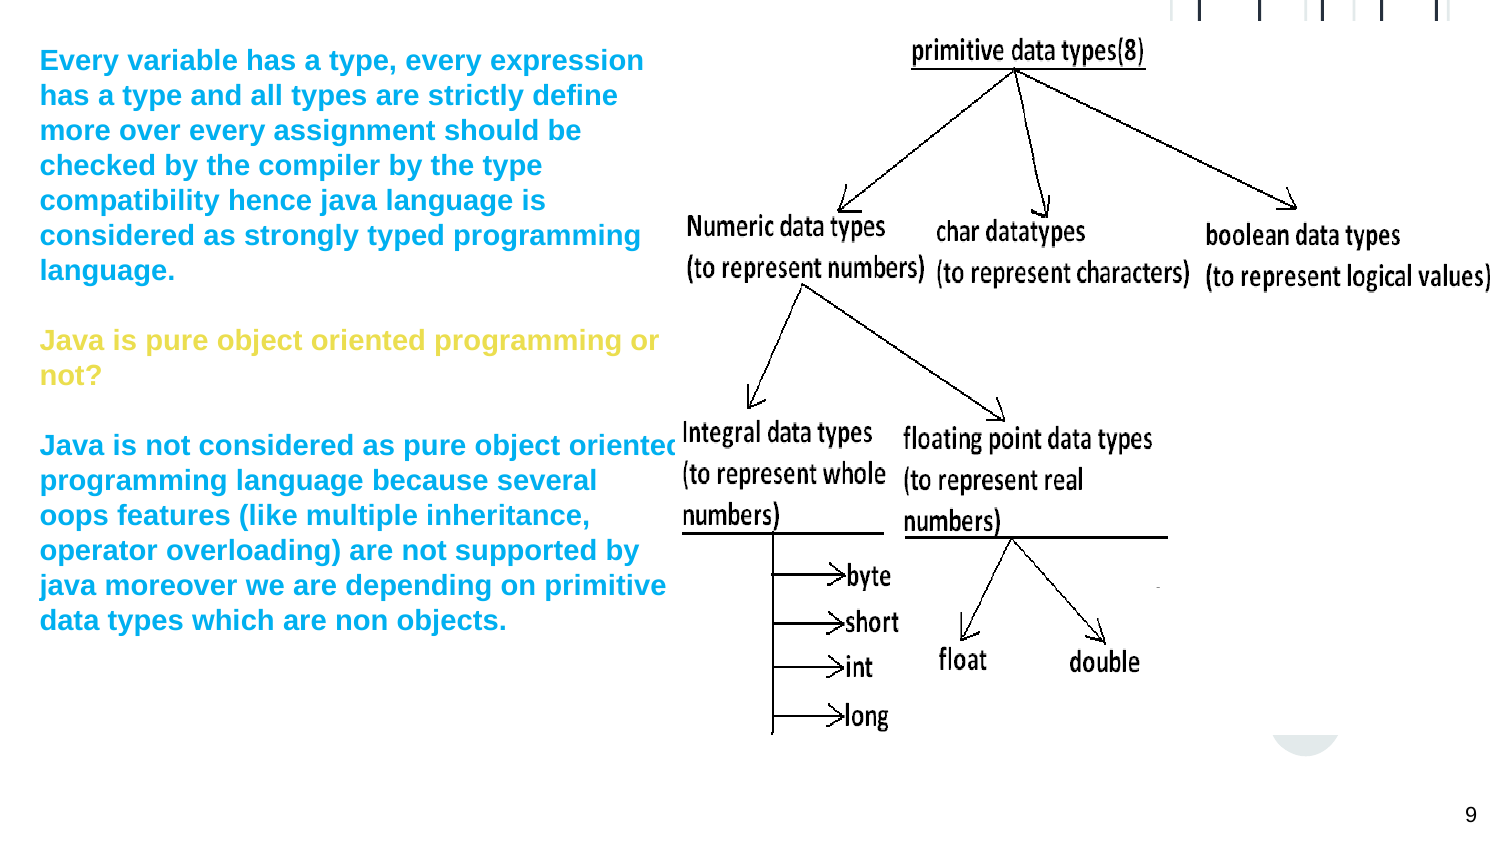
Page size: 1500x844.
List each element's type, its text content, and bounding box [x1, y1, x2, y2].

text_box Every variable has a type, every expression has a type and all types are strictly define more over every assignment should be checked by the compiler by the type compatibility hence java language is considered as strongly typed programming language. Java is pure object oriented programming or not? Java is not considered as pure object oriented programming language because several oops features (like multiple inheritance, operator overloading) are not supported by java moreover we are depending on primitive data types which are non objects. [24, 34, 669, 644]
picture [674, 21, 1500, 735]
text_box 9 [1450, 793, 1493, 835]
